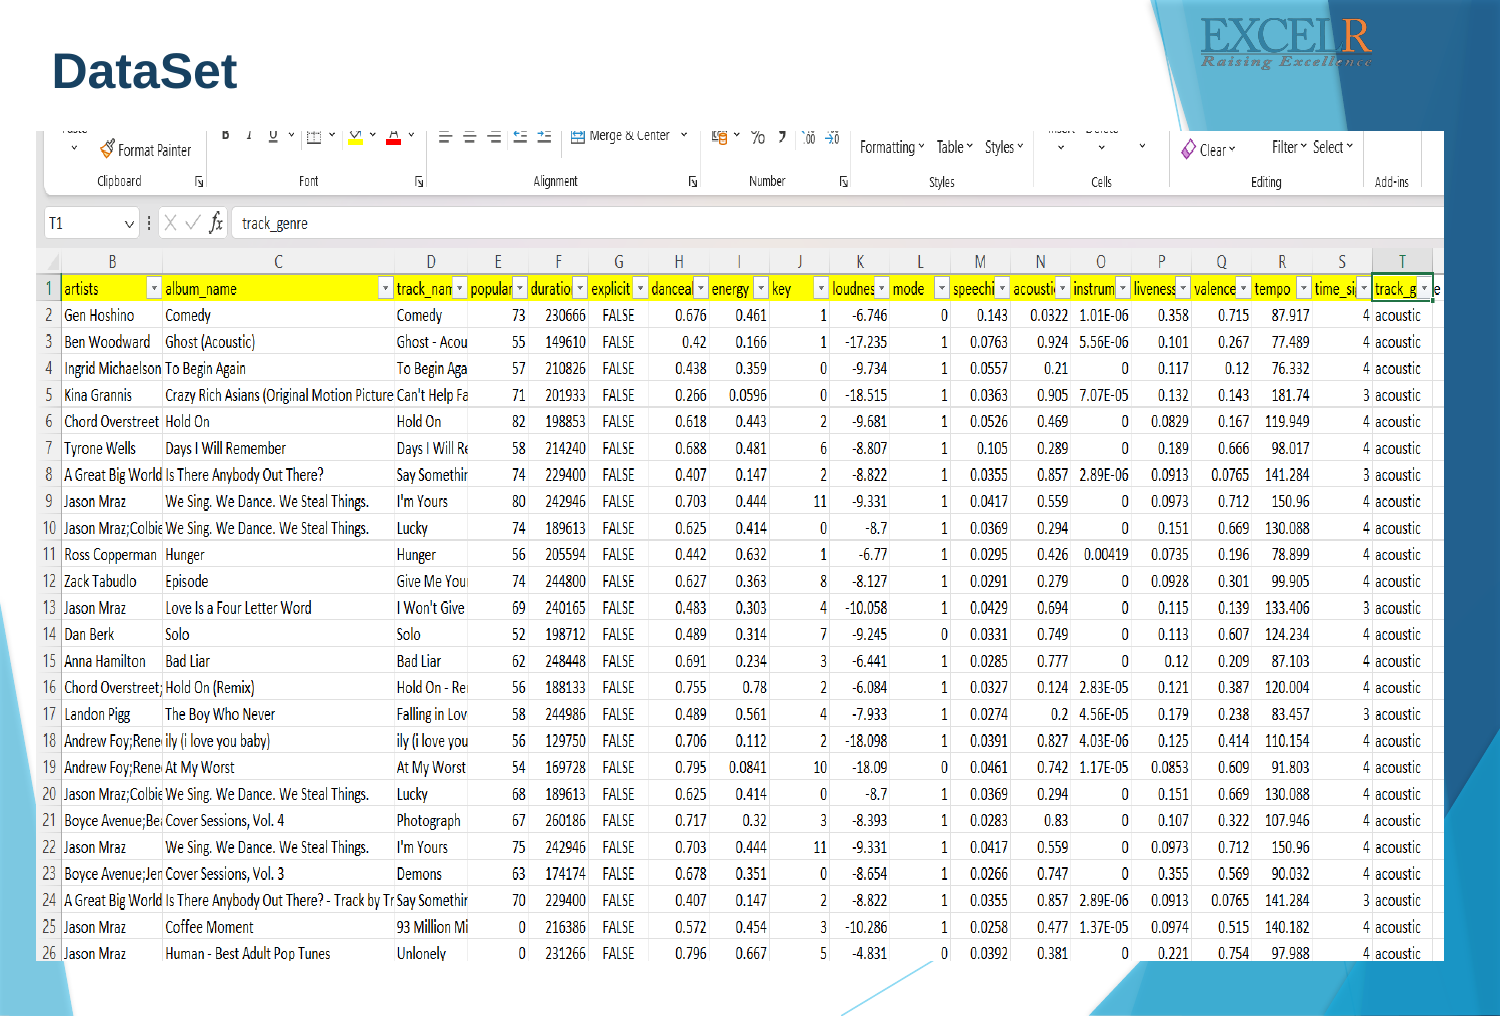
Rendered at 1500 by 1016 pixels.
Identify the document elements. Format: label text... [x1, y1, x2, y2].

text_box DataSet [36, 31, 662, 107]
picture [1200, 18, 1373, 70]
picture [36, 131, 1444, 962]
